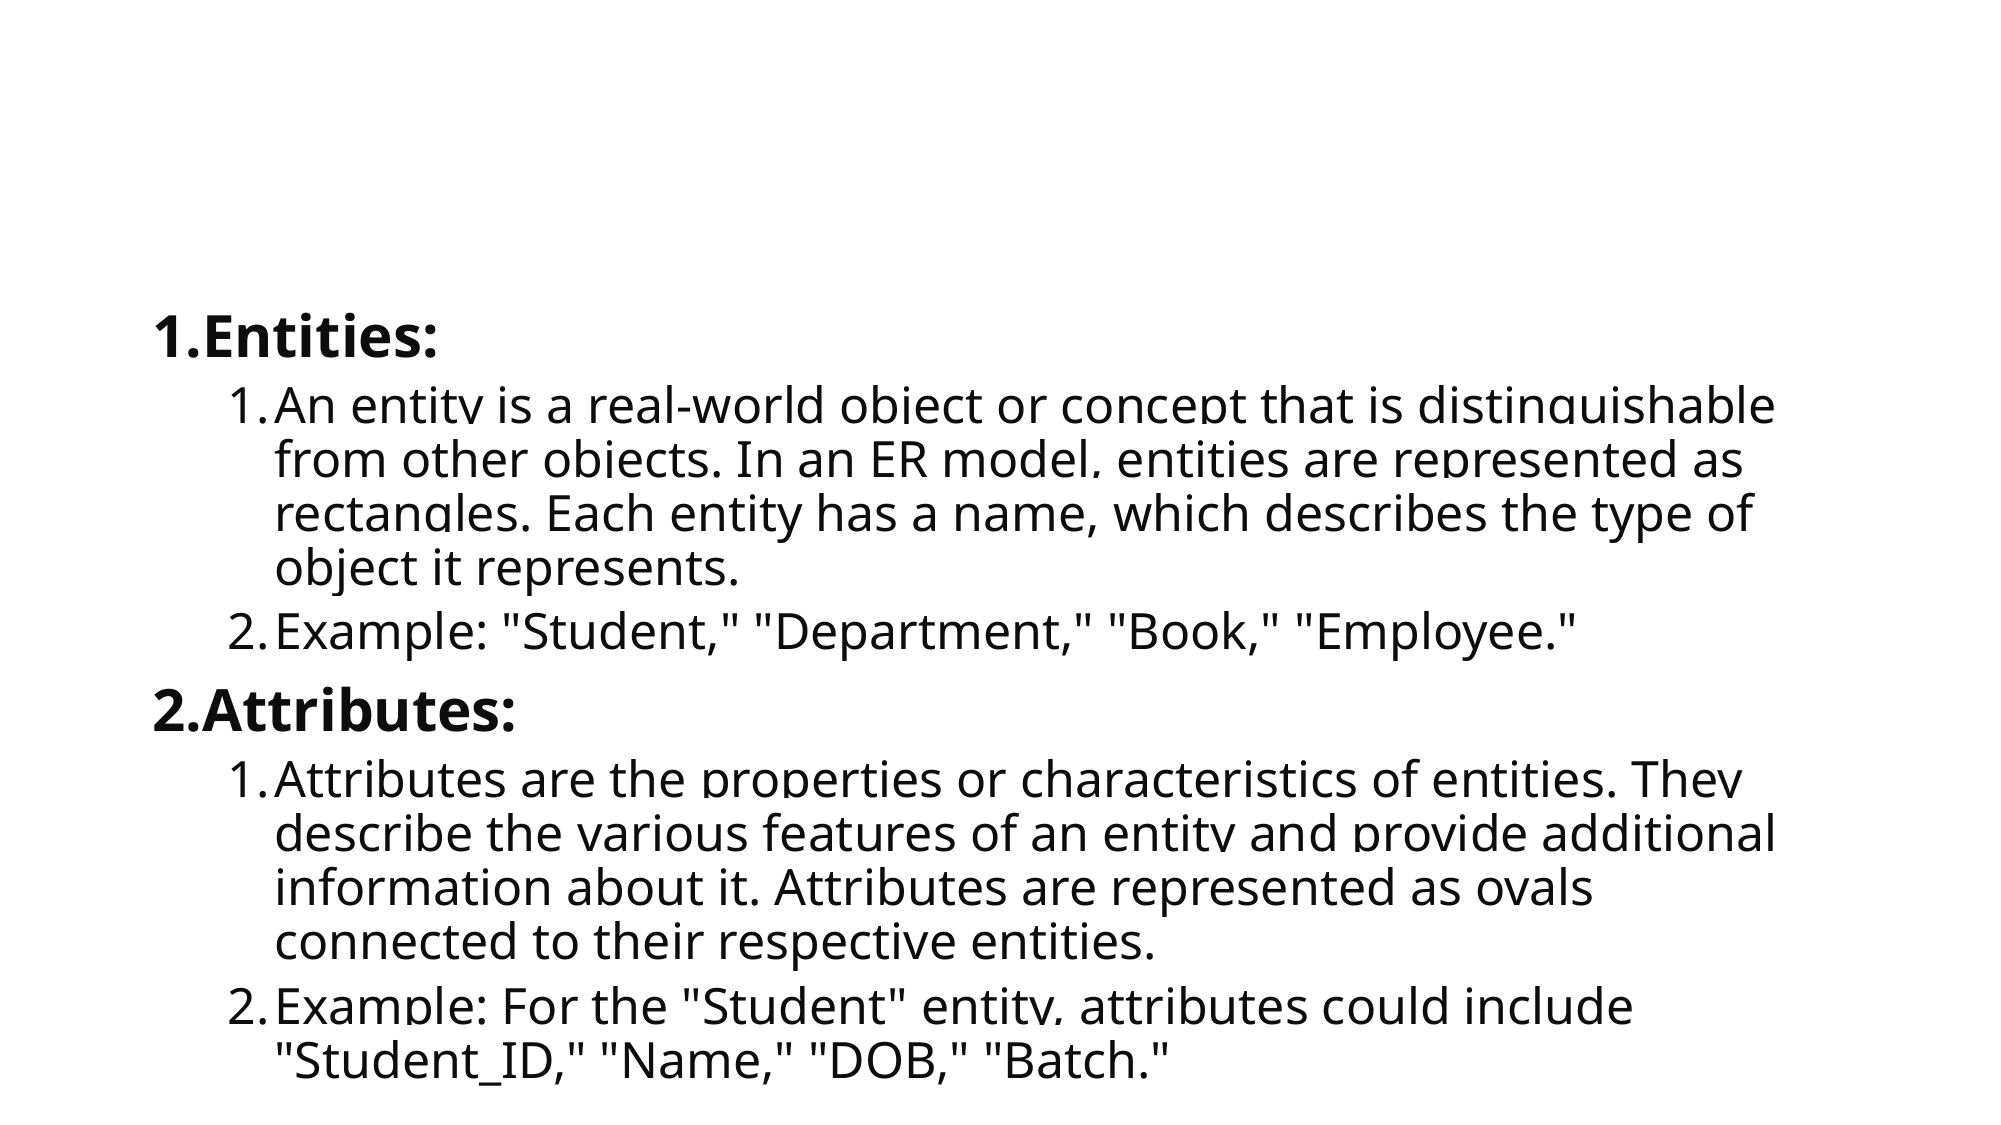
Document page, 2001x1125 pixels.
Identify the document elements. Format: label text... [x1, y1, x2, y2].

list Entities: An entity is a real-world object or concept that is distinguishable from other objects. In an ER model, entities are represented as rectangles. Each entity has a name, which describes the type of object it represents. Example: "Student," "Department," "Book," "Employee." Attributes: Attributes are the properties or characteristics of entities. They describe the various features of an entity and provide additional information about it. Attributes are represented as ovals connected to their respective entities. Example: For the "Student" entity, attributes could include "Student_ID," "Name," "DOB," "Batch." [137, 299, 1863, 1014]
